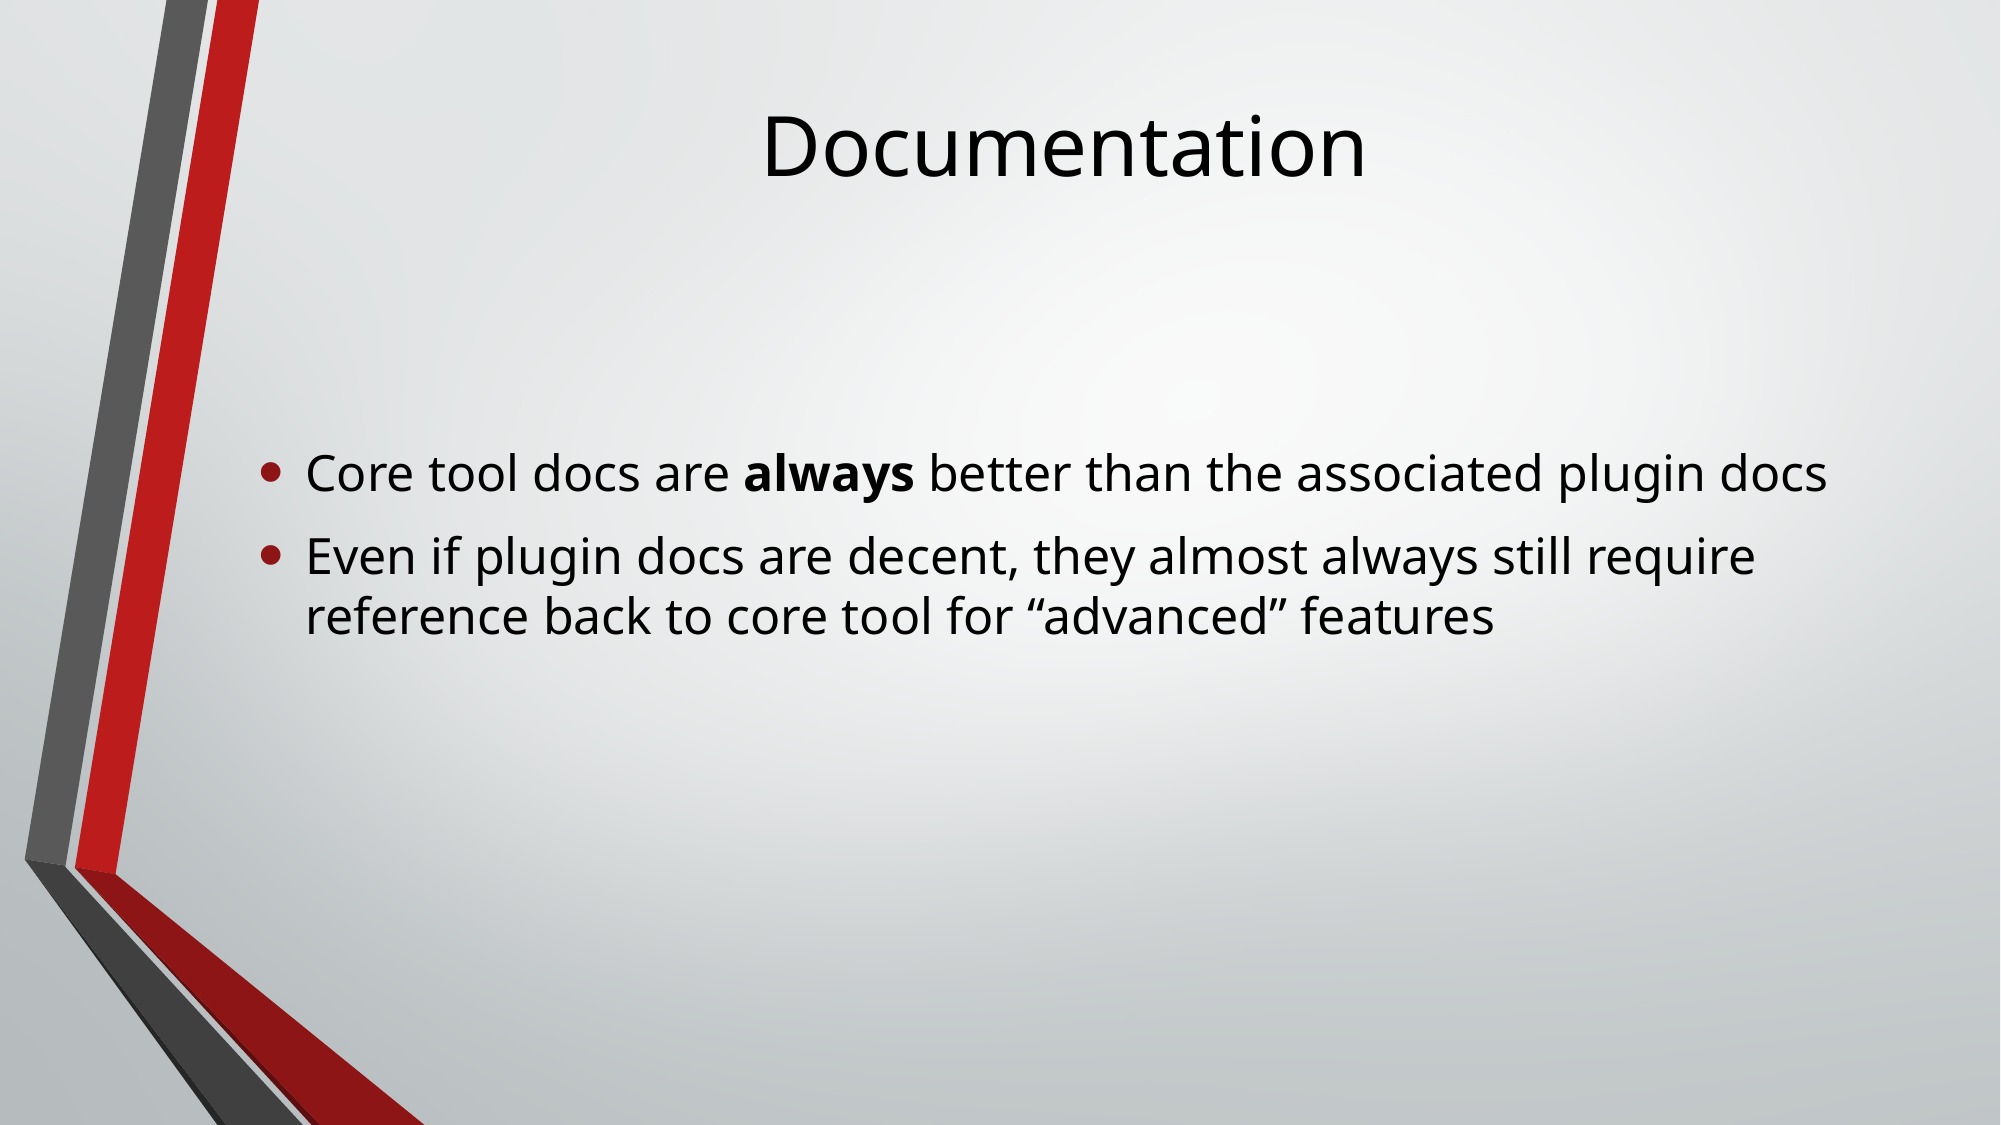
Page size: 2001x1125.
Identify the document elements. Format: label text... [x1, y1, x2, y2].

list Core tool docs are always better than the associated plugin docs Even if plugin docs are decent, they almost always still require reference back to core tool for “advanced” features [243, 218, 1887, 950]
title Documentation [243, 84, 1887, 203]
